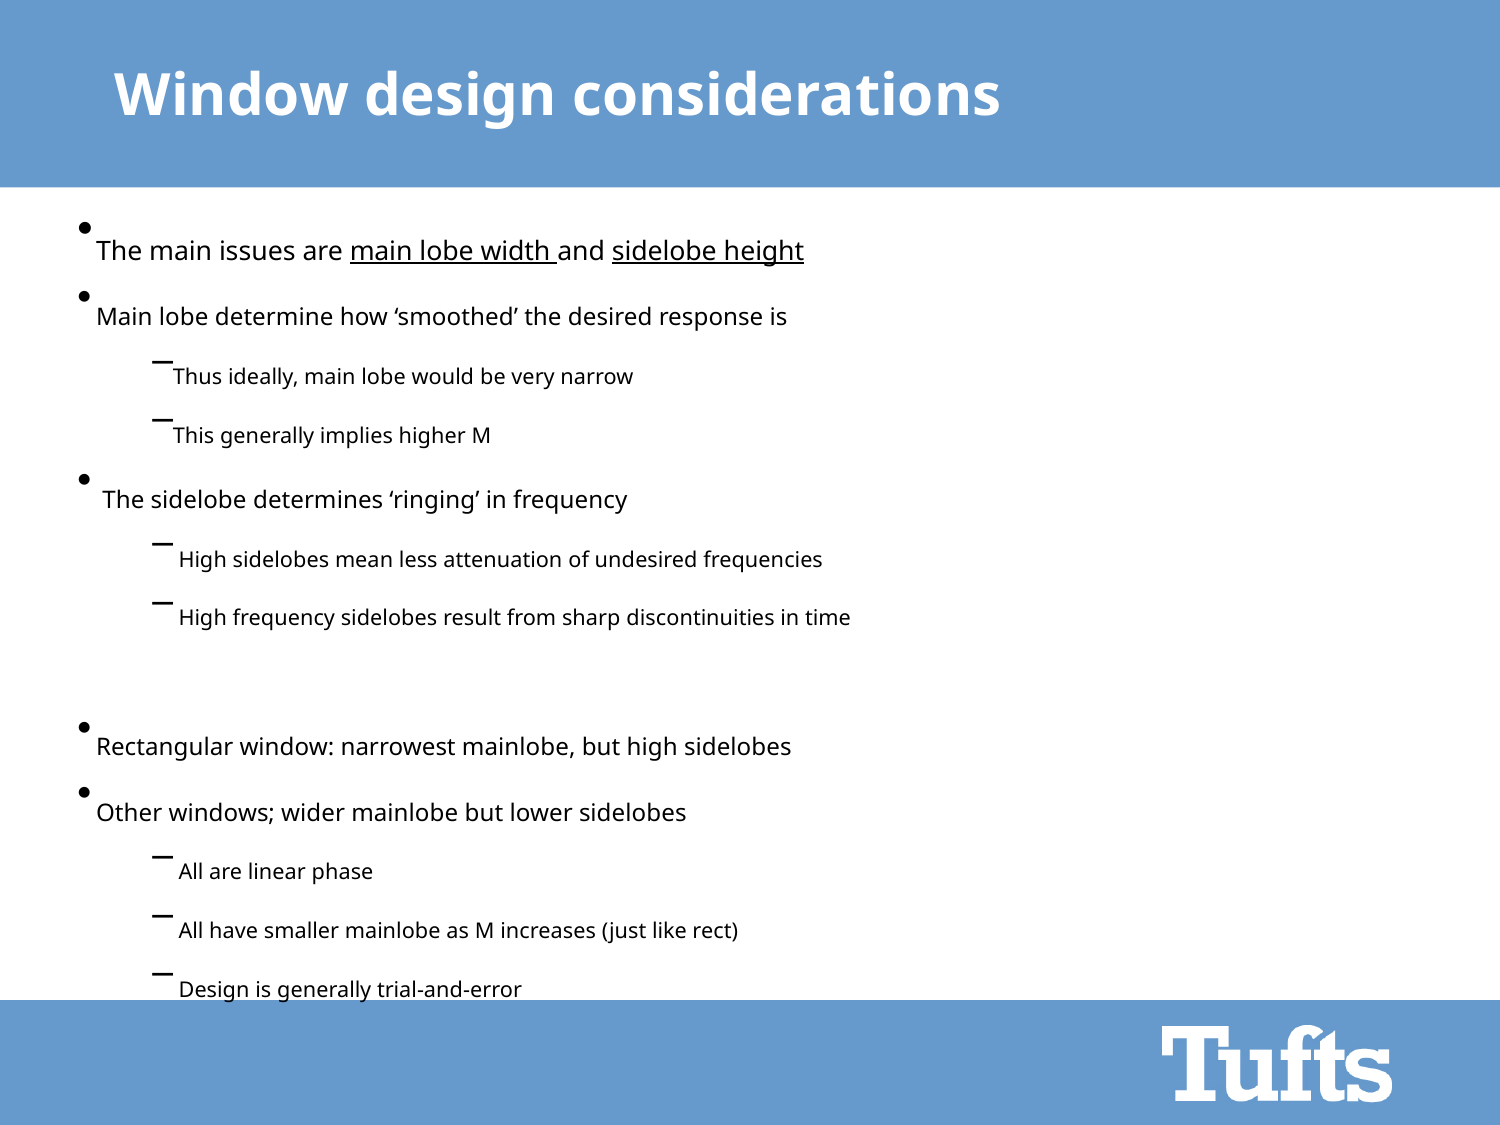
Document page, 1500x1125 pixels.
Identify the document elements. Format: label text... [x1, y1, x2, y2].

title Window design considerations [99, 50, 1375, 125]
text_box The main issues are main lobe width and sidelobe height Main lobe determine how ‘smoothed’ the desired response is Thus ideally, main lobe would be very narrow This generally implies higher M The sidelobe determines ‘ringing’ in frequency High sidelobes mean less attenuation of undesired frequencies High frequency sidelobes result from sharp discontinuities in time Rectangular window: narrowest mainlobe, but high sidelobes Other windows; wider mainlobe but lower sidelobes All are linear phase All have smaller mainlobe as M increases (just like rect) Design is generally trial-and-error [62, 195, 1463, 971]
picture [1162, 1014, 1392, 1113]
